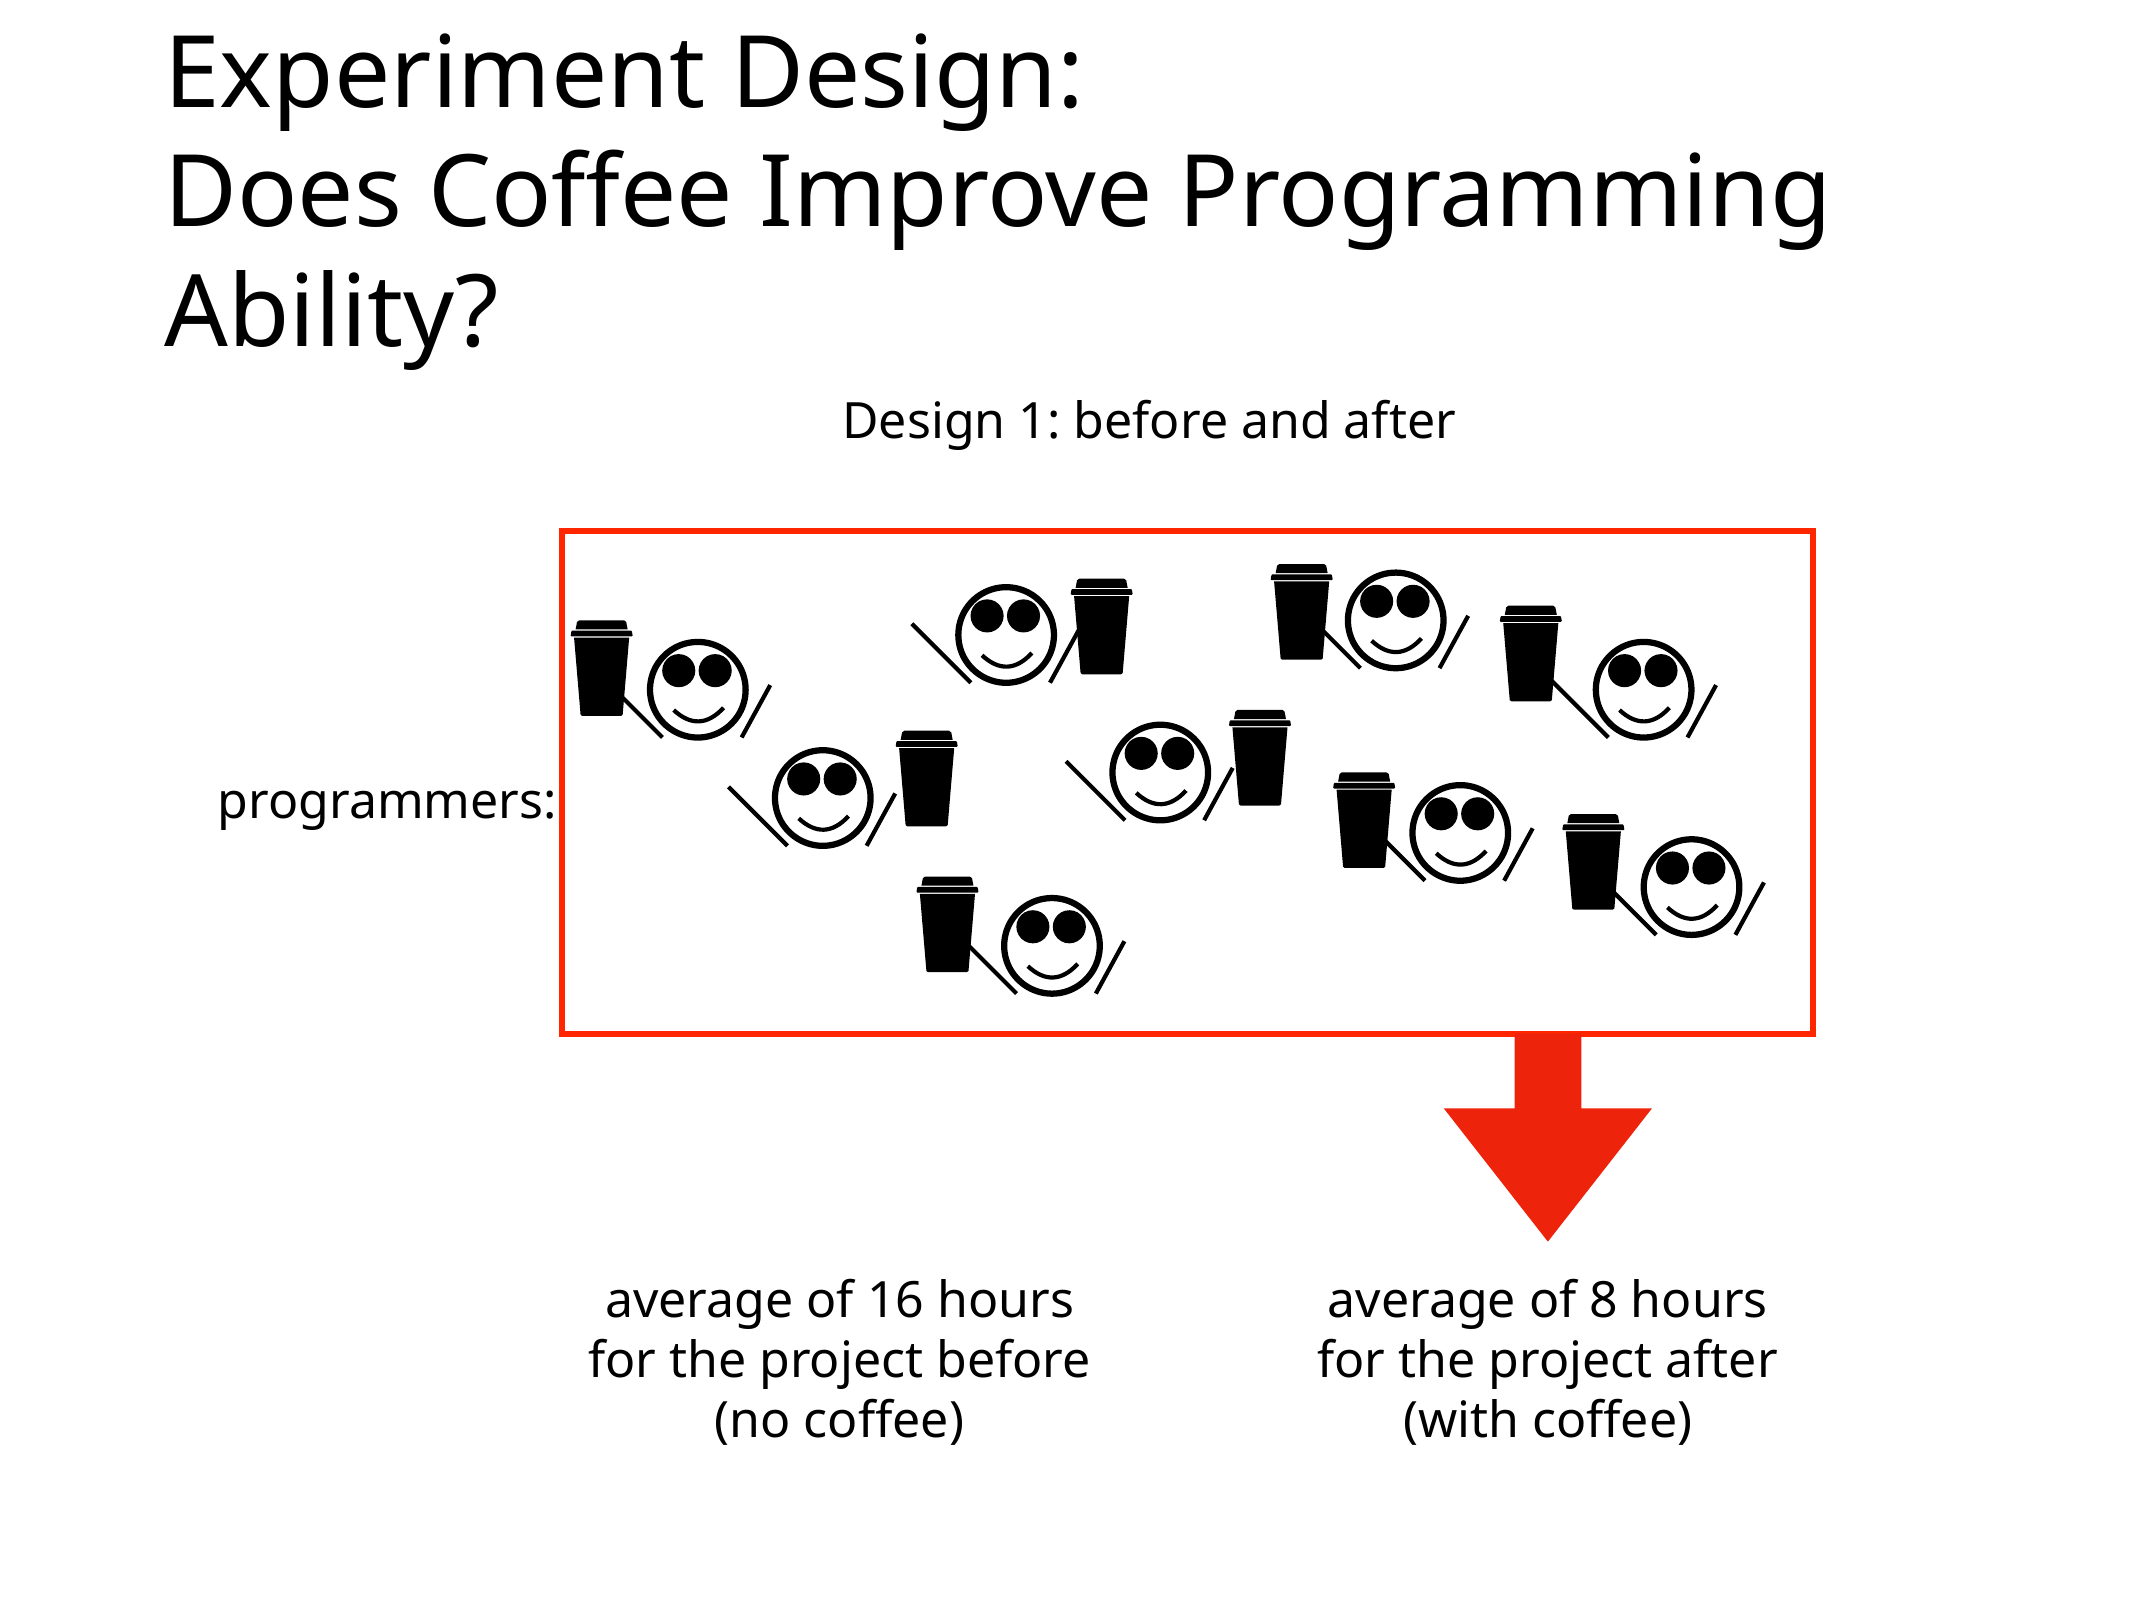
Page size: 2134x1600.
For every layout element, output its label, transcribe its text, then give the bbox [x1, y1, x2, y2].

text_box [1333, 772, 1395, 868]
text_box [1075, 578, 1128, 588]
text_box [1270, 564, 1328, 660]
text_box [916, 876, 979, 973]
text_box [1503, 623, 1559, 702]
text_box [1597, 839, 1765, 936]
text_box programmers: [209, 759, 561, 837]
text_box [899, 748, 955, 827]
text_box [1499, 616, 1562, 622]
text_box [561, 530, 1813, 1034]
text_box [1229, 709, 1291, 806]
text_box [957, 897, 1125, 994]
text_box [1065, 724, 1233, 821]
text_box [1562, 814, 1625, 910]
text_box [603, 641, 771, 738]
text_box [1301, 572, 1469, 669]
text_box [1365, 784, 1533, 881]
text_box [1079, 589, 1133, 595]
text_box [1079, 596, 1130, 675]
text_box average of 8 hours for the project after (with coffee) [1309, 1259, 1787, 1456]
text_box [570, 620, 633, 716]
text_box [1549, 641, 1717, 738]
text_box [728, 749, 896, 847]
text_box average of 16 hours for the project before (no coffee) [579, 1259, 1100, 1456]
text_box [895, 741, 958, 747]
text_box [1504, 605, 1557, 615]
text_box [911, 586, 1079, 684]
title Experiment Design: Does Coffee Improve Programming Ability? [155, 41, 2057, 333]
text_box Design 1: before and after [834, 379, 1465, 457]
text_box [1443, 1033, 1653, 1242]
text_box [900, 730, 953, 740]
